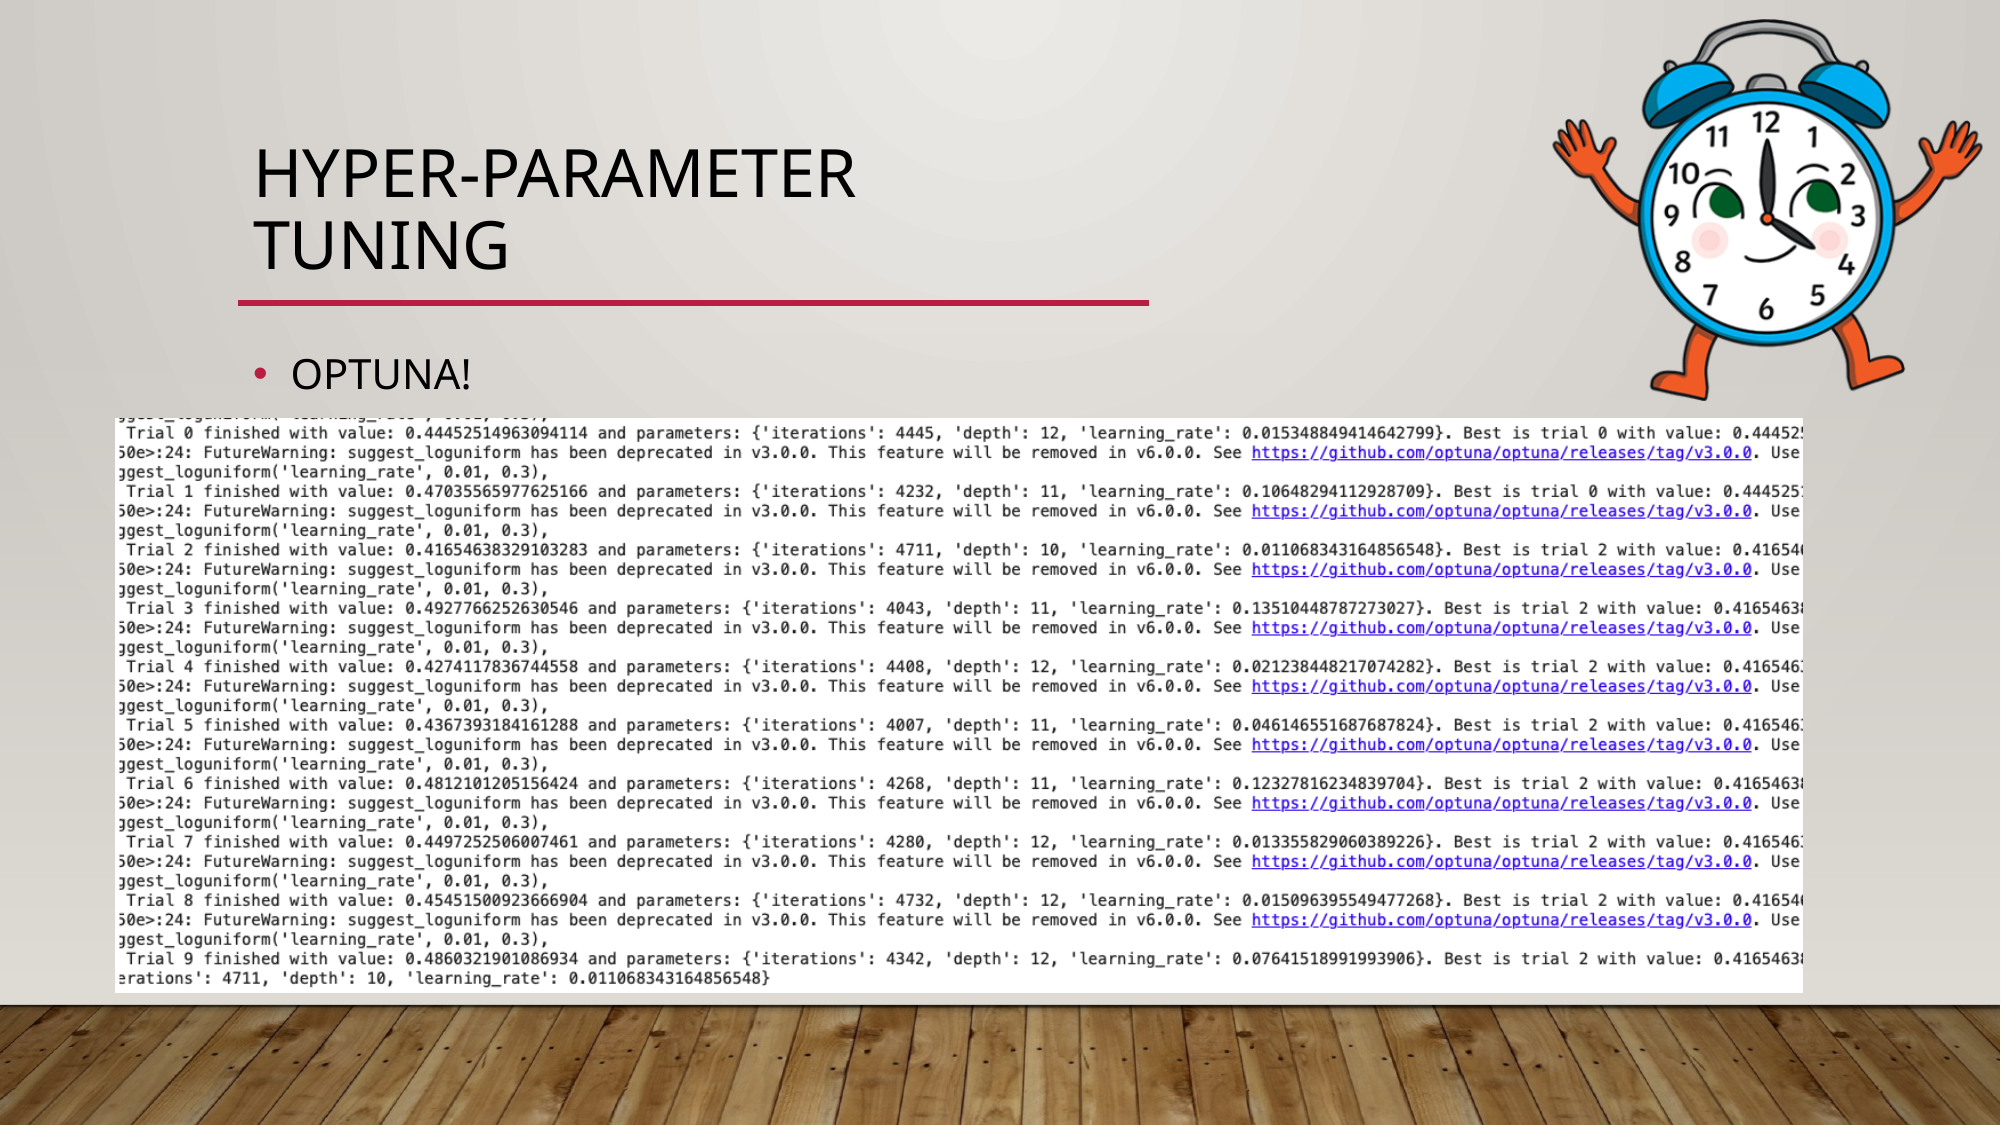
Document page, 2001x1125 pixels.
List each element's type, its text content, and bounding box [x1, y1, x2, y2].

picture [114, 418, 1803, 993]
picture [0, 1006, 2000, 1125]
picture [1433, 18, 2000, 401]
title Hyper-parameter tuning [238, 131, 1149, 302]
list OPTUNA! [238, 330, 1149, 418]
text_box [0, 330, 2000, 1004]
text_box [0, 0, 2000, 330]
